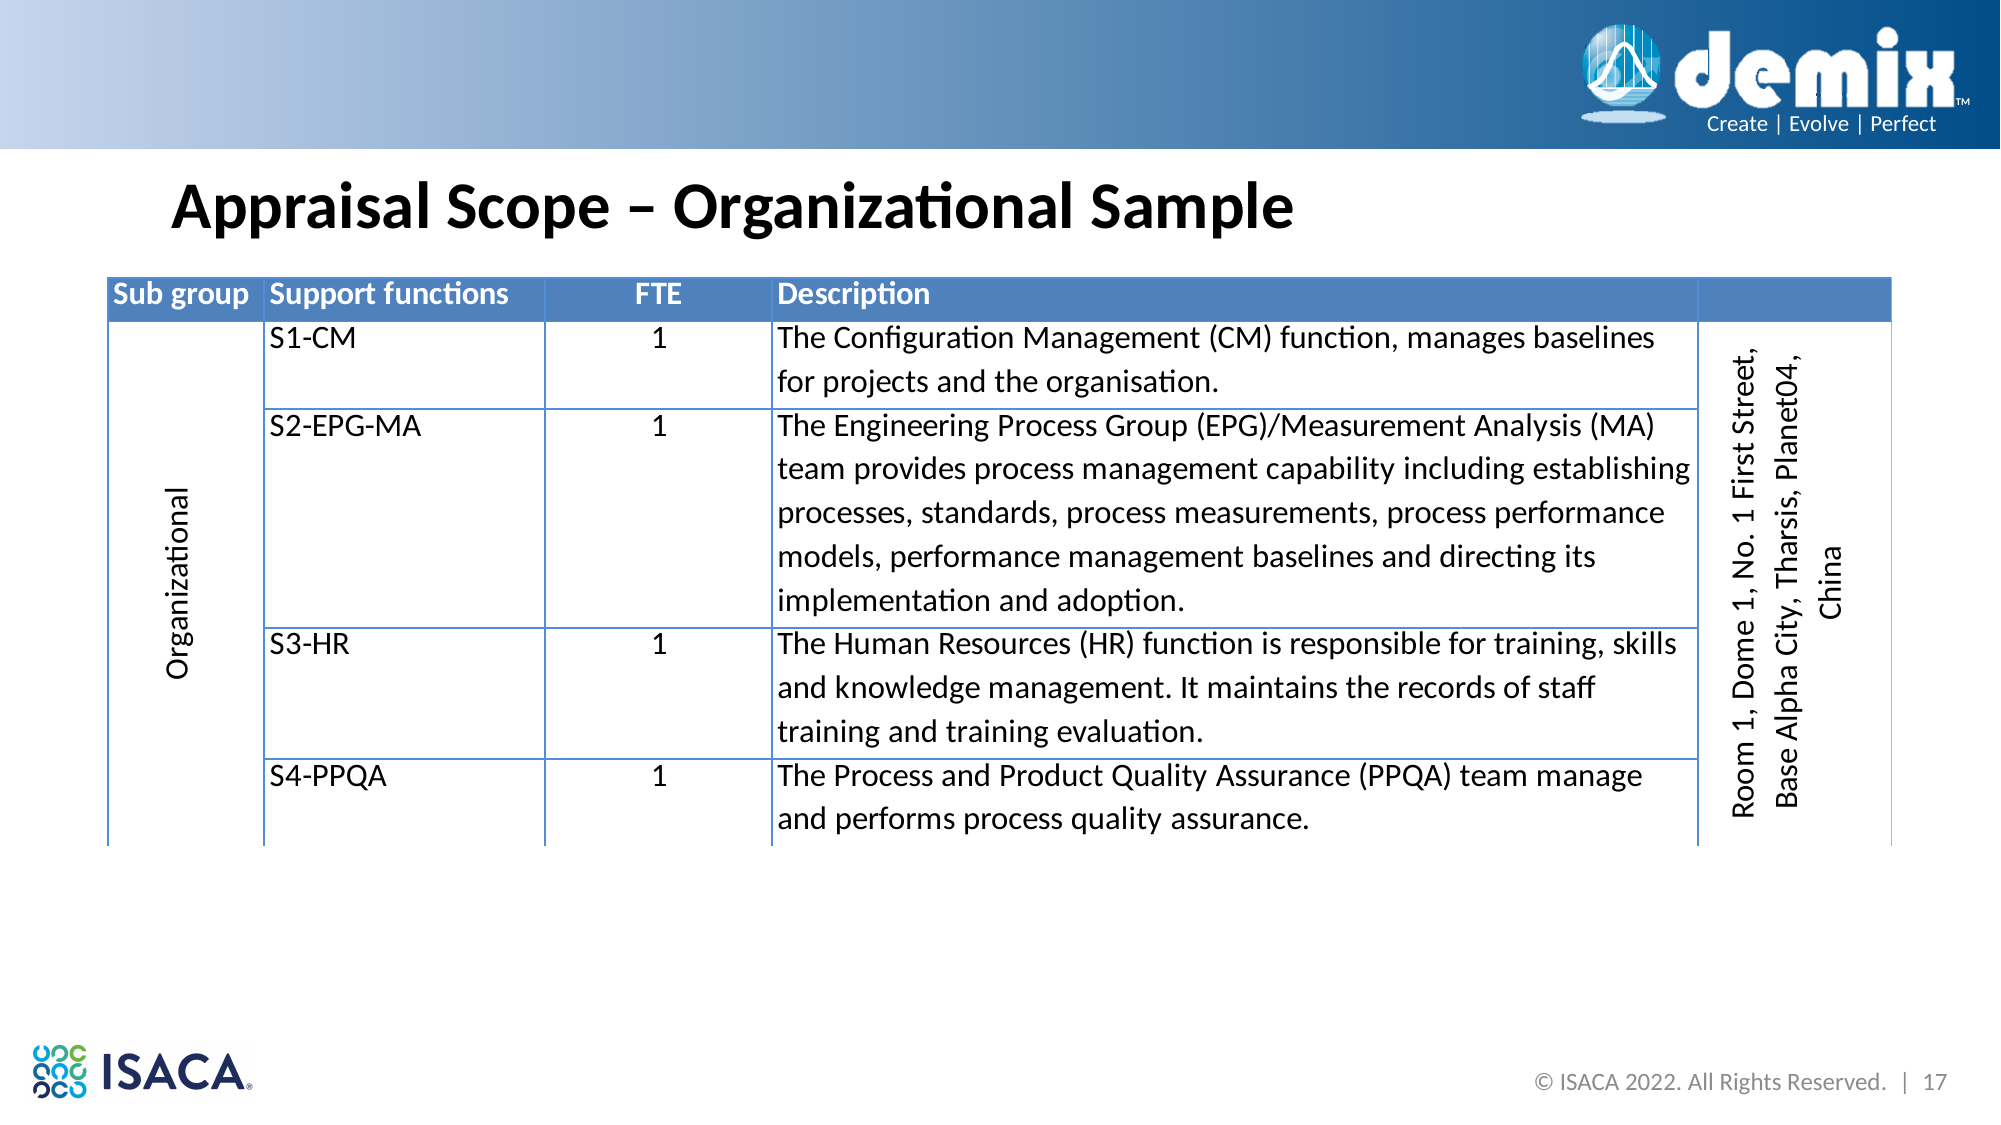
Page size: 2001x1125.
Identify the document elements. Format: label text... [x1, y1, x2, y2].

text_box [106, 277, 1893, 848]
title Appraisal Scope – Organizational Sample [156, 157, 1863, 257]
picture [1549, 3, 2000, 153]
picture [29, 1043, 255, 1103]
